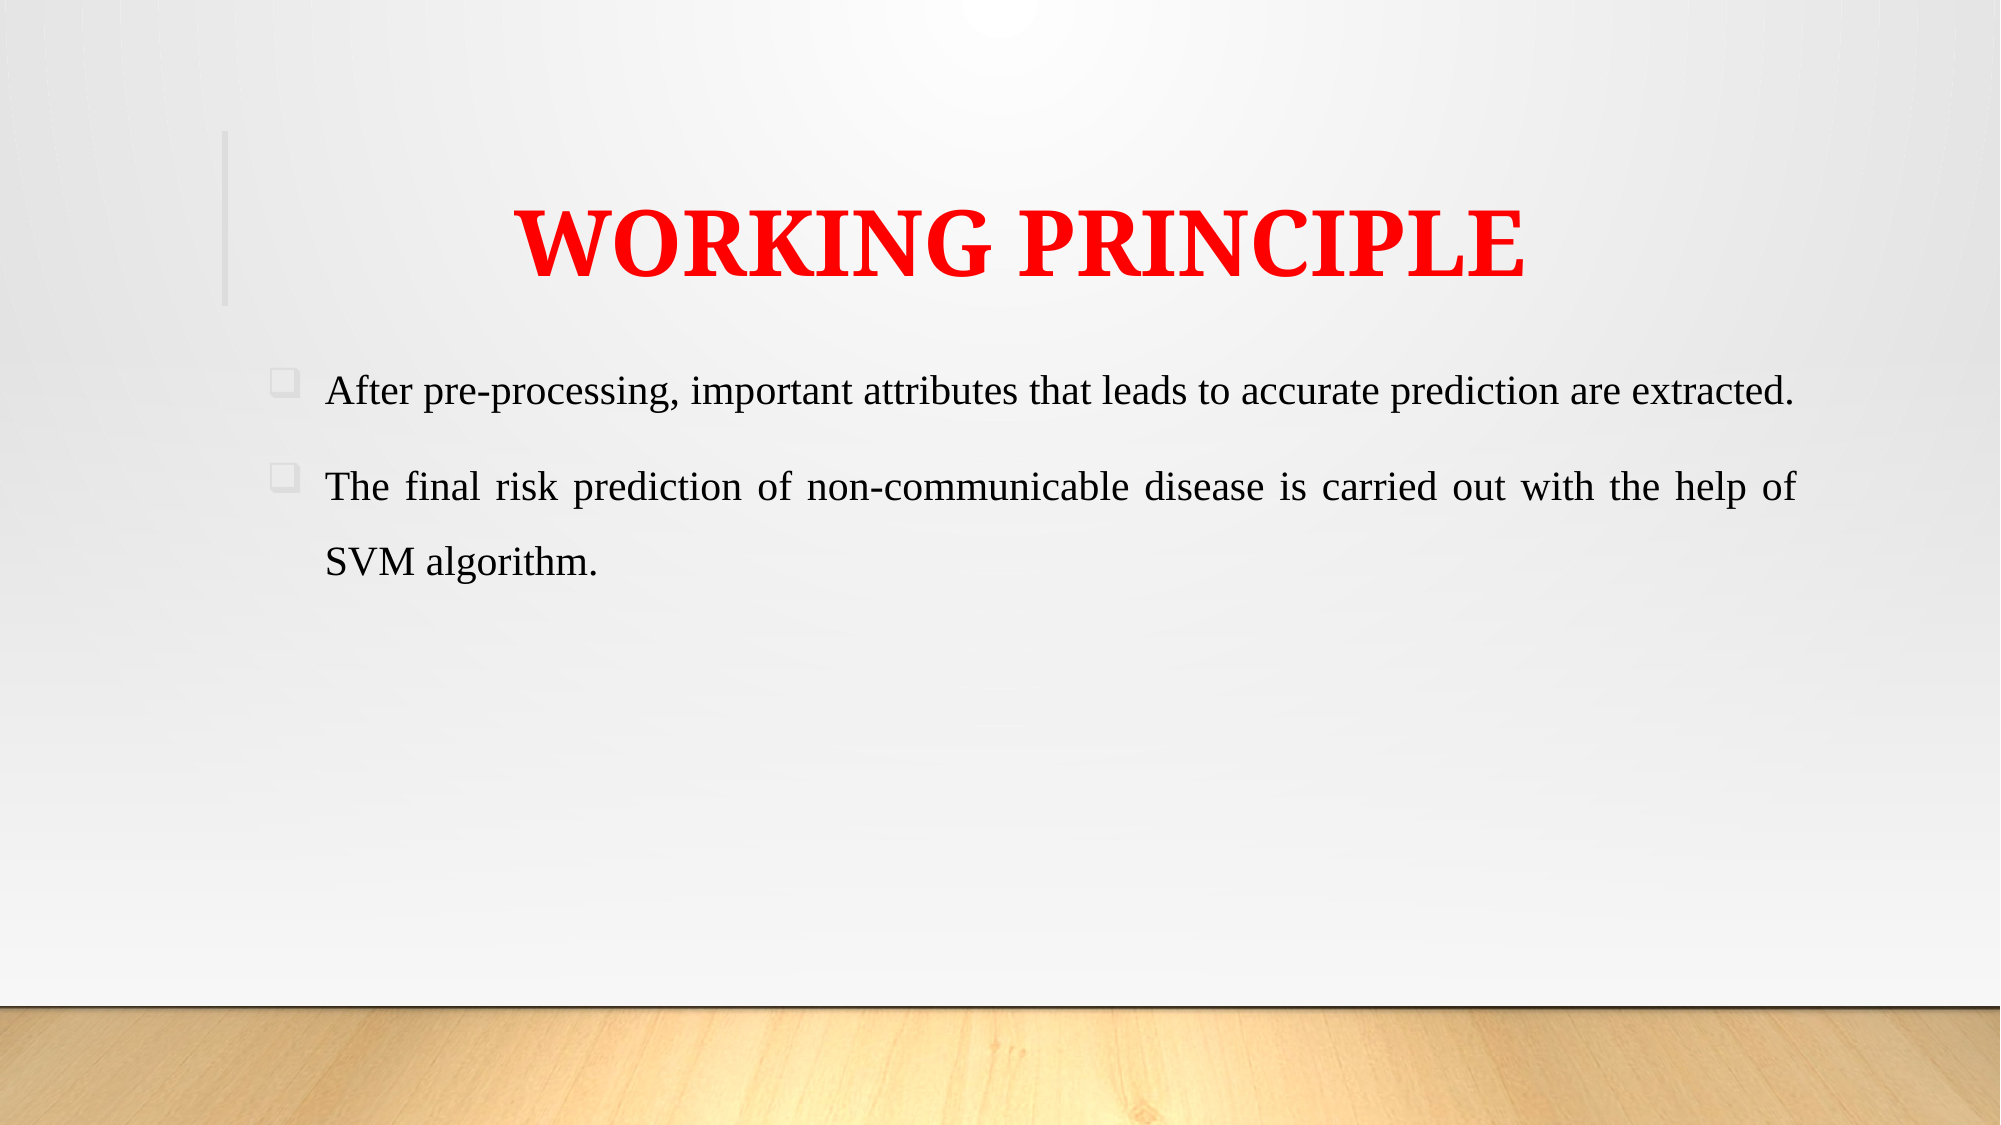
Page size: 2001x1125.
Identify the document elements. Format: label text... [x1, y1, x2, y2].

title WORKING PRINCIPLE [251, 131, 1814, 305]
picture [0, 1006, 2000, 1125]
list After pre-processing, important attributes that leads to accurate prediction are extracted. The final risk prediction of non-communicable disease is carried out with the help of SVM algorithm. [251, 330, 1814, 897]
